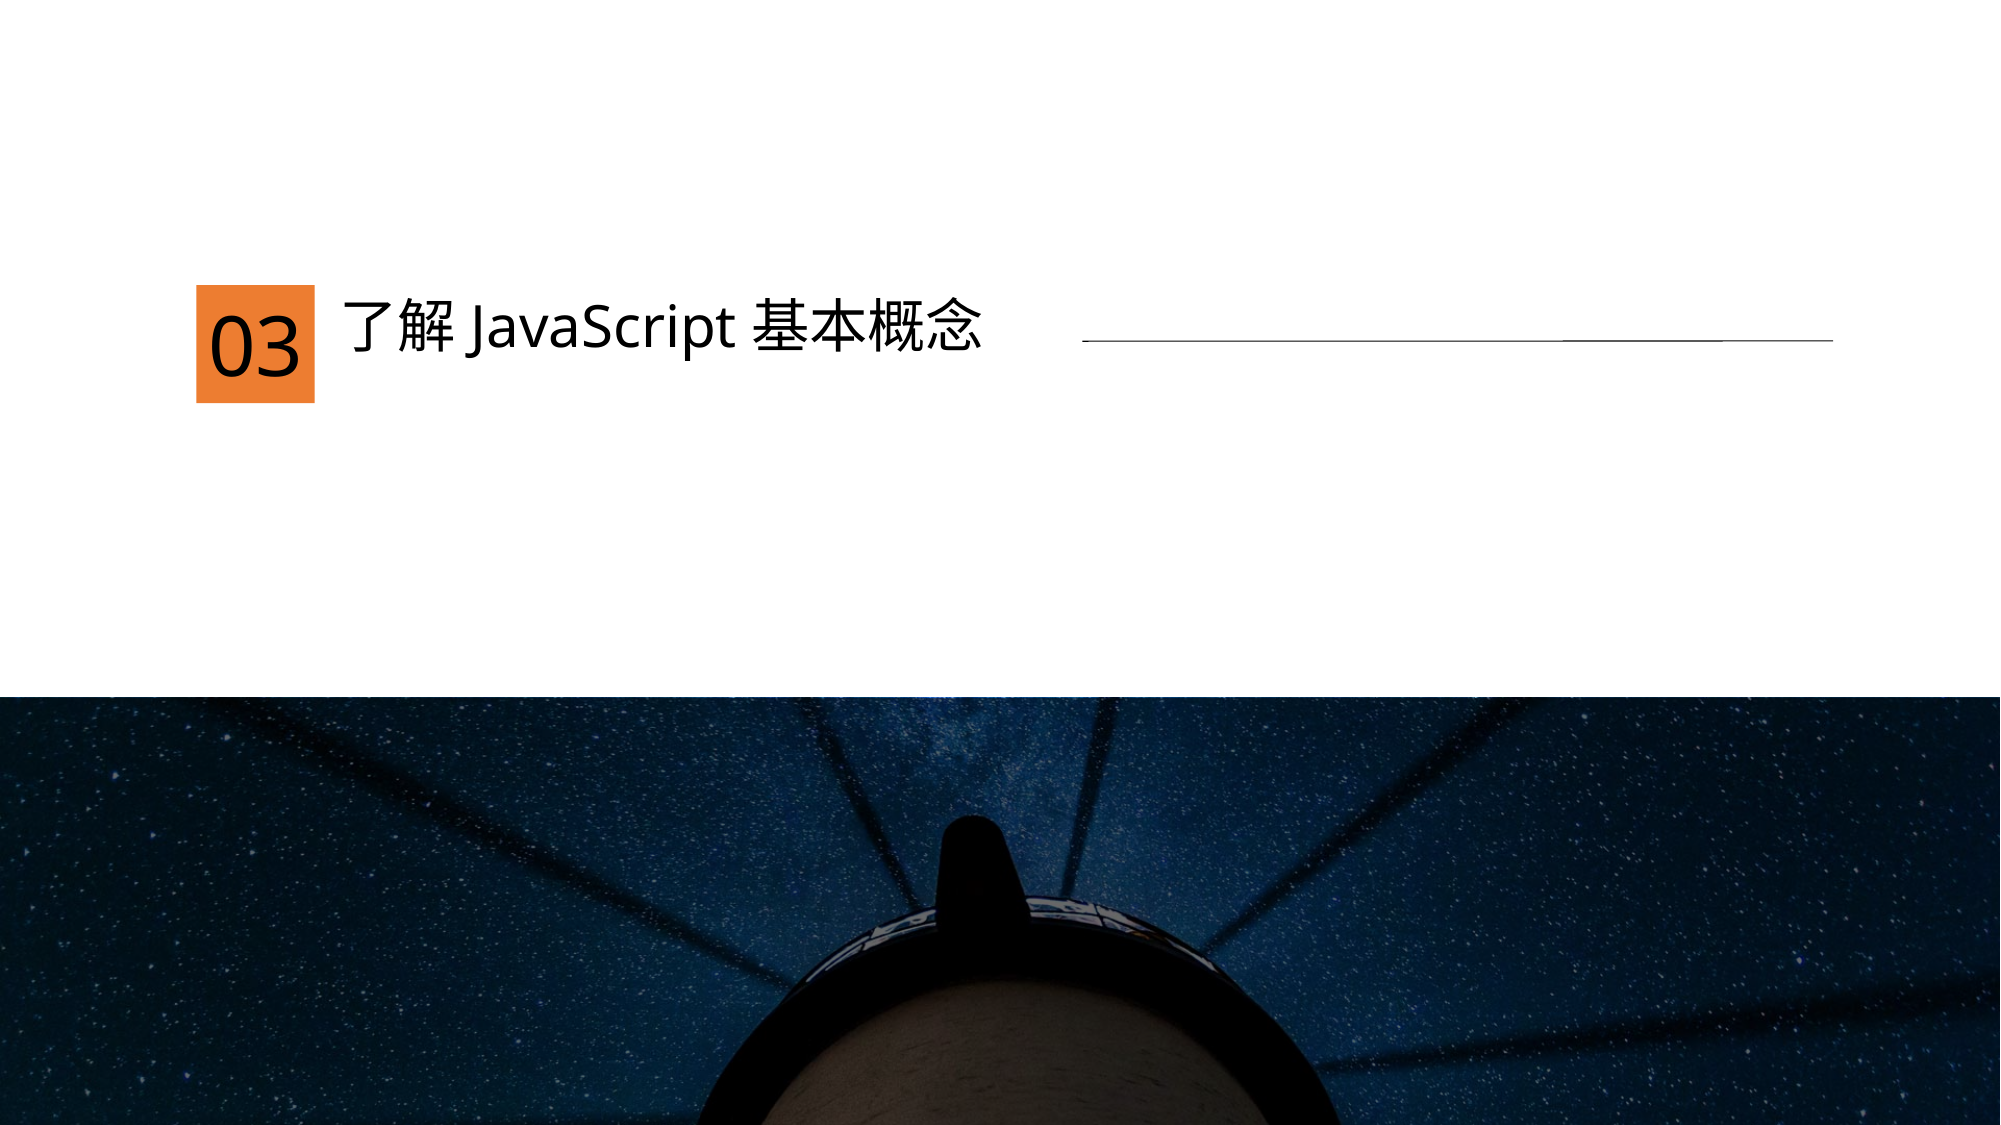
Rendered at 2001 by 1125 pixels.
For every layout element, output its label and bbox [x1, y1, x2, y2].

picture [0, 697, 2000, 1125]
text_box [190, 281, 1003, 404]
